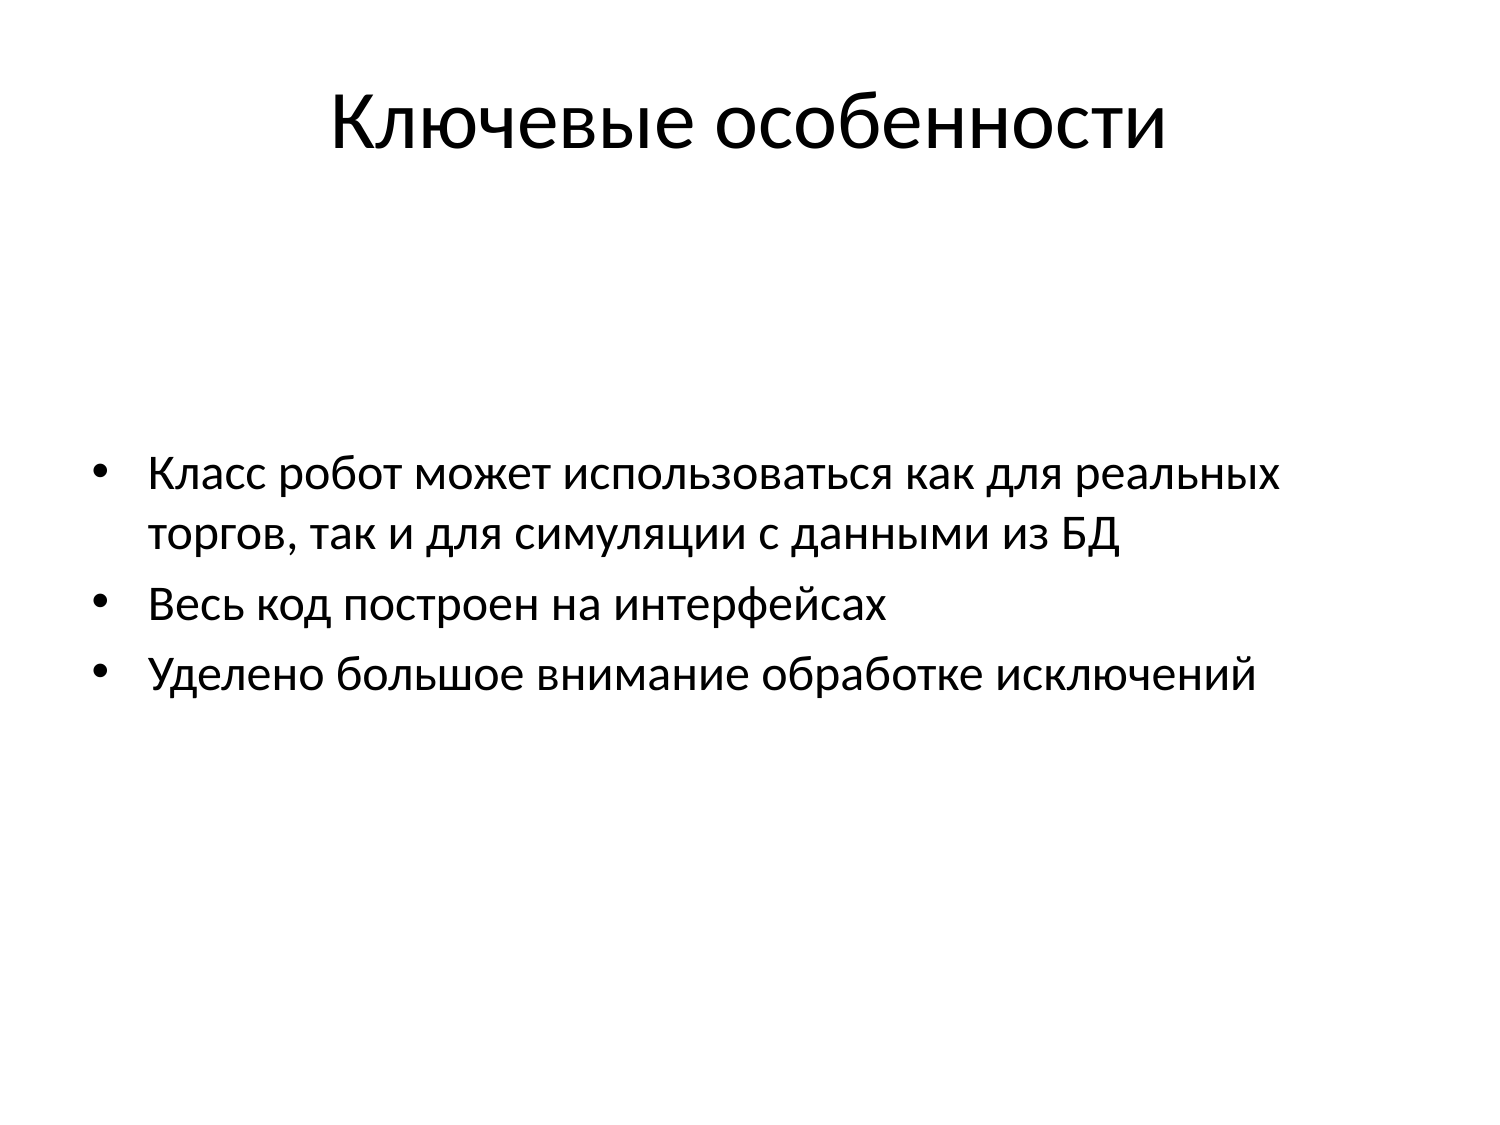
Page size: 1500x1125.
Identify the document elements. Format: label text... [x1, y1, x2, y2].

title Ключевые особенности [75, 45, 1425, 185]
list Класс робот может использоваться как для реальных торгов, так и для симуляции с данными из БД Весь код построен на интерфейсах Уделено большое внимание обработке исключений [76, 432, 1427, 1125]
